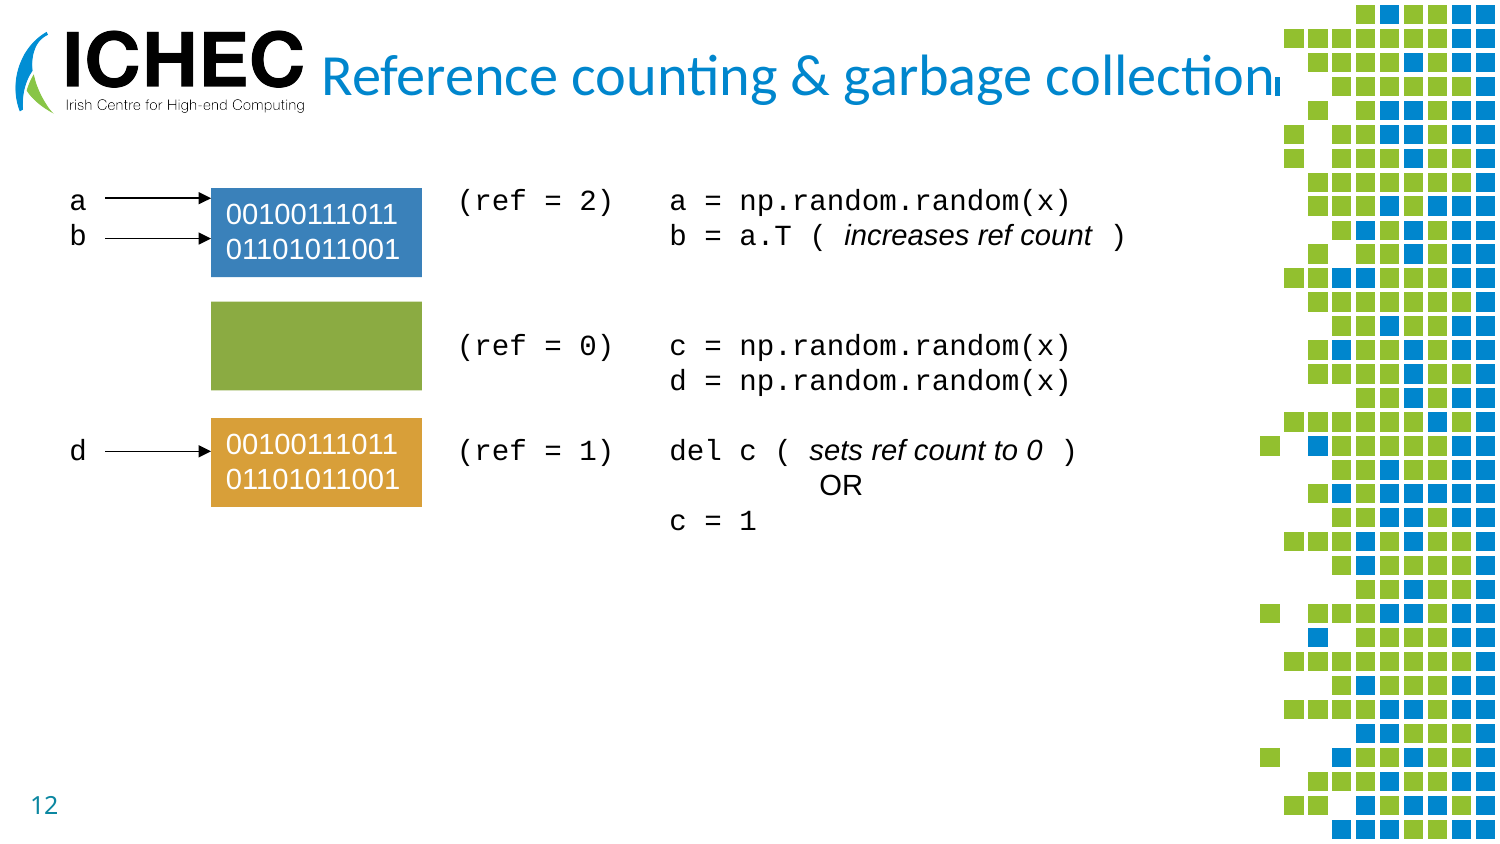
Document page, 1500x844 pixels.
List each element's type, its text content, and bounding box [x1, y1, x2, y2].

text_box [209, 299, 424, 318]
picture [14, 29, 307, 114]
text_box Reference counting & garbage collection [306, 12, 1356, 122]
text_box a (ref = 2) a = np.random.random(x) b b = a.T ( increases ref count ) [54, 174, 1195, 259]
text_box 0010011101101101011001 [209, 259, 424, 279]
text_box (ref = 0) c = np.random.random(x) d = np.random.random(x) [54, 318, 1195, 404]
text_box d (ref = 1) del c ( sets ref count to 0 ) OR c = 1 [54, 423, 1195, 544]
slide_number 12 [15, 774, 105, 839]
text_box 0010011101101101011001 [209, 416, 424, 423]
